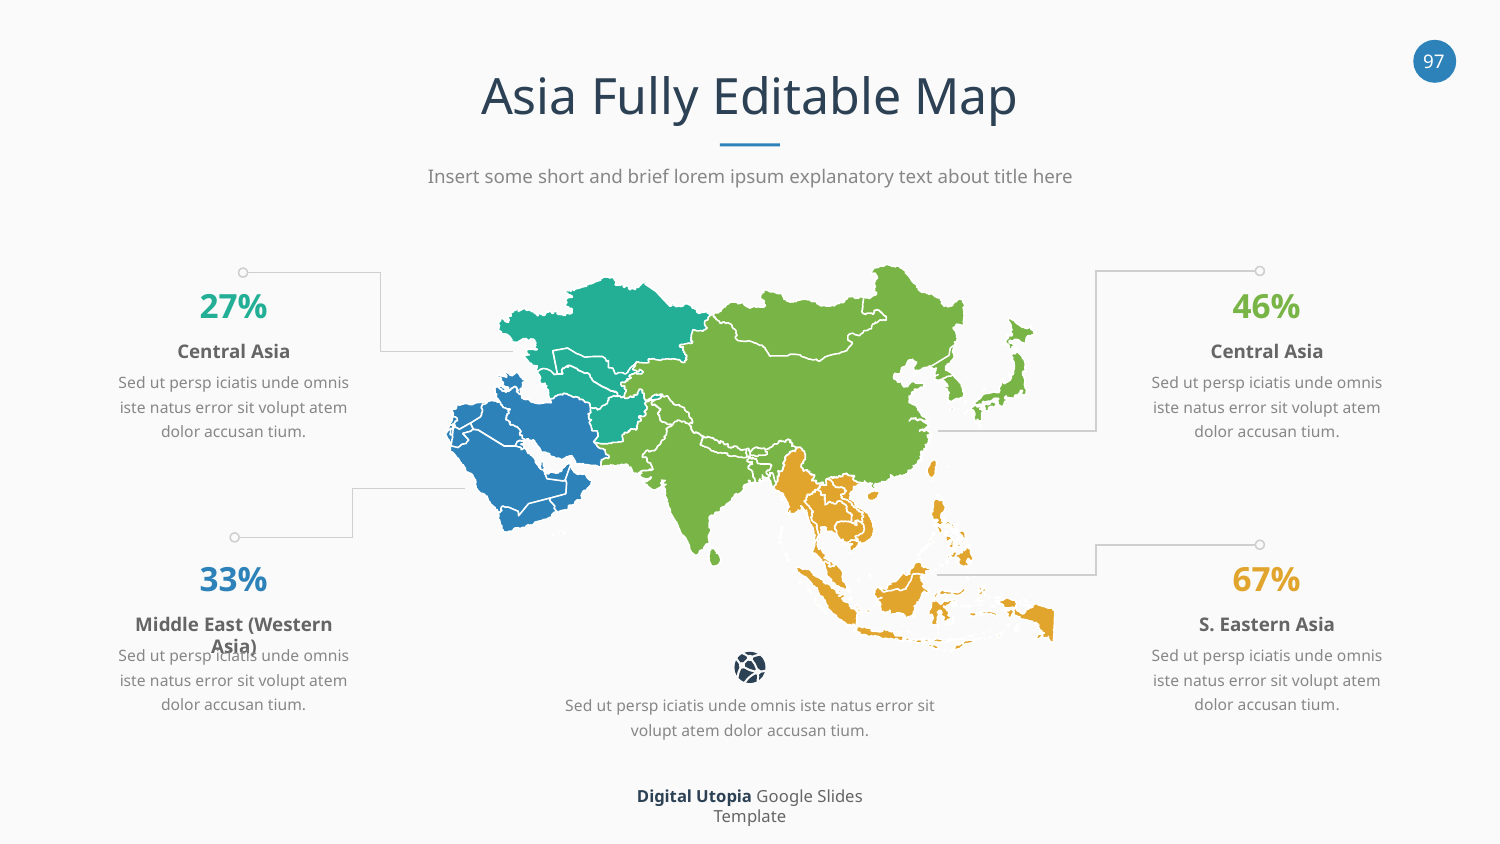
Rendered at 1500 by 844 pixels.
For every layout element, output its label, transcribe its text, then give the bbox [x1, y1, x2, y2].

list Asia Fully Editable Map [112, 64, 1388, 131]
text_box Sed ut persp iciatis unde omnis iste natus error sit volupt atem dolor accusan tium. [1262, 366, 1387, 439]
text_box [937, 266, 1265, 432]
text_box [936, 540, 1265, 576]
text_box Sed ut persp iciatis unde omnis iste natus error sit volupt atem dolor accusan tium. [113, 366, 354, 439]
text_box Sed ut persp iciatis unde omnis iste natus error sit volupt atem dolor accusan tium. [113, 639, 354, 712]
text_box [444, 264, 1055, 653]
list Insert some short and brief lorem ipsum explanatory text about title here [112, 164, 1388, 190]
text_box Sed ut persp iciatis unde omnis iste natus error sit volupt atem dolor accusan tium. [545, 690, 954, 738]
text_box Central Asia [1268, 339, 1387, 363]
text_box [229, 488, 466, 543]
text_box S. Eastern Asia [1147, 612, 1387, 636]
text_box Middle East (Western Asia) [113, 612, 354, 636]
text_box Sed ut persp iciatis unde omnis iste natus error sit volupt atem dolor accusan tium. [1147, 639, 1387, 712]
text_box 46% [1268, 285, 1387, 326]
text_box Central Asia [113, 339, 354, 363]
text_box [734, 660, 766, 684]
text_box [238, 267, 514, 352]
text_box 27% [113, 285, 233, 326]
text_box 33% [113, 558, 354, 599]
text_box 67% [1146, 558, 1387, 599]
